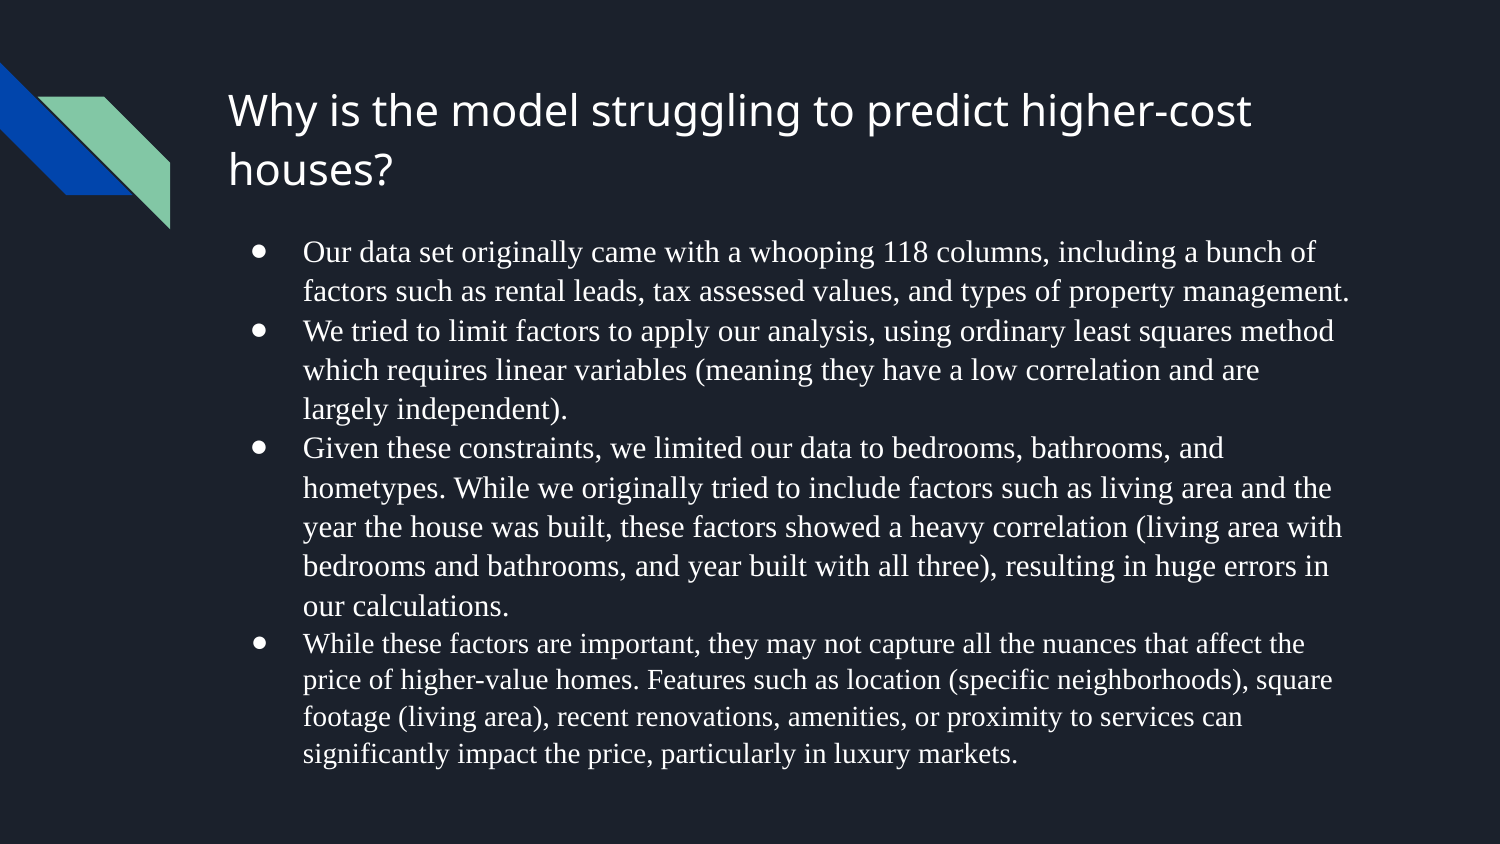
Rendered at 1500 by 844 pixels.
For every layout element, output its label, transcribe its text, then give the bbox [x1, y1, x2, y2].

list Our data set originally came with a whooping 118 columns, including a bunch of factors such as rental leads, tax assessed values, and types of property management. We tried to limit factors to apply our analysis, using ordinary least squares method which requires linear variables (meaning they have a low correlation and are largely independent). Given these constraints, we limited our data to bedrooms, bathrooms, and hometypes. While we originally tried to include factors such as living area and the year the house was built, these factors showed a heavy correlation (living area with bedrooms and bathrooms, and year built with all three), resulting in huge errors in our calculations. While these factors are important, they may not capture all the nuances that affect the price of higher-value homes. Features such as location (specific neighborhoods), square footage (living area), recent renovations, amenities, or proximity to services can significantly impact the price, particularly in luxury markets. [212, 214, 1368, 693]
title Why is the model struggling to predict higher-cost houses? [212, 64, 1368, 214]
